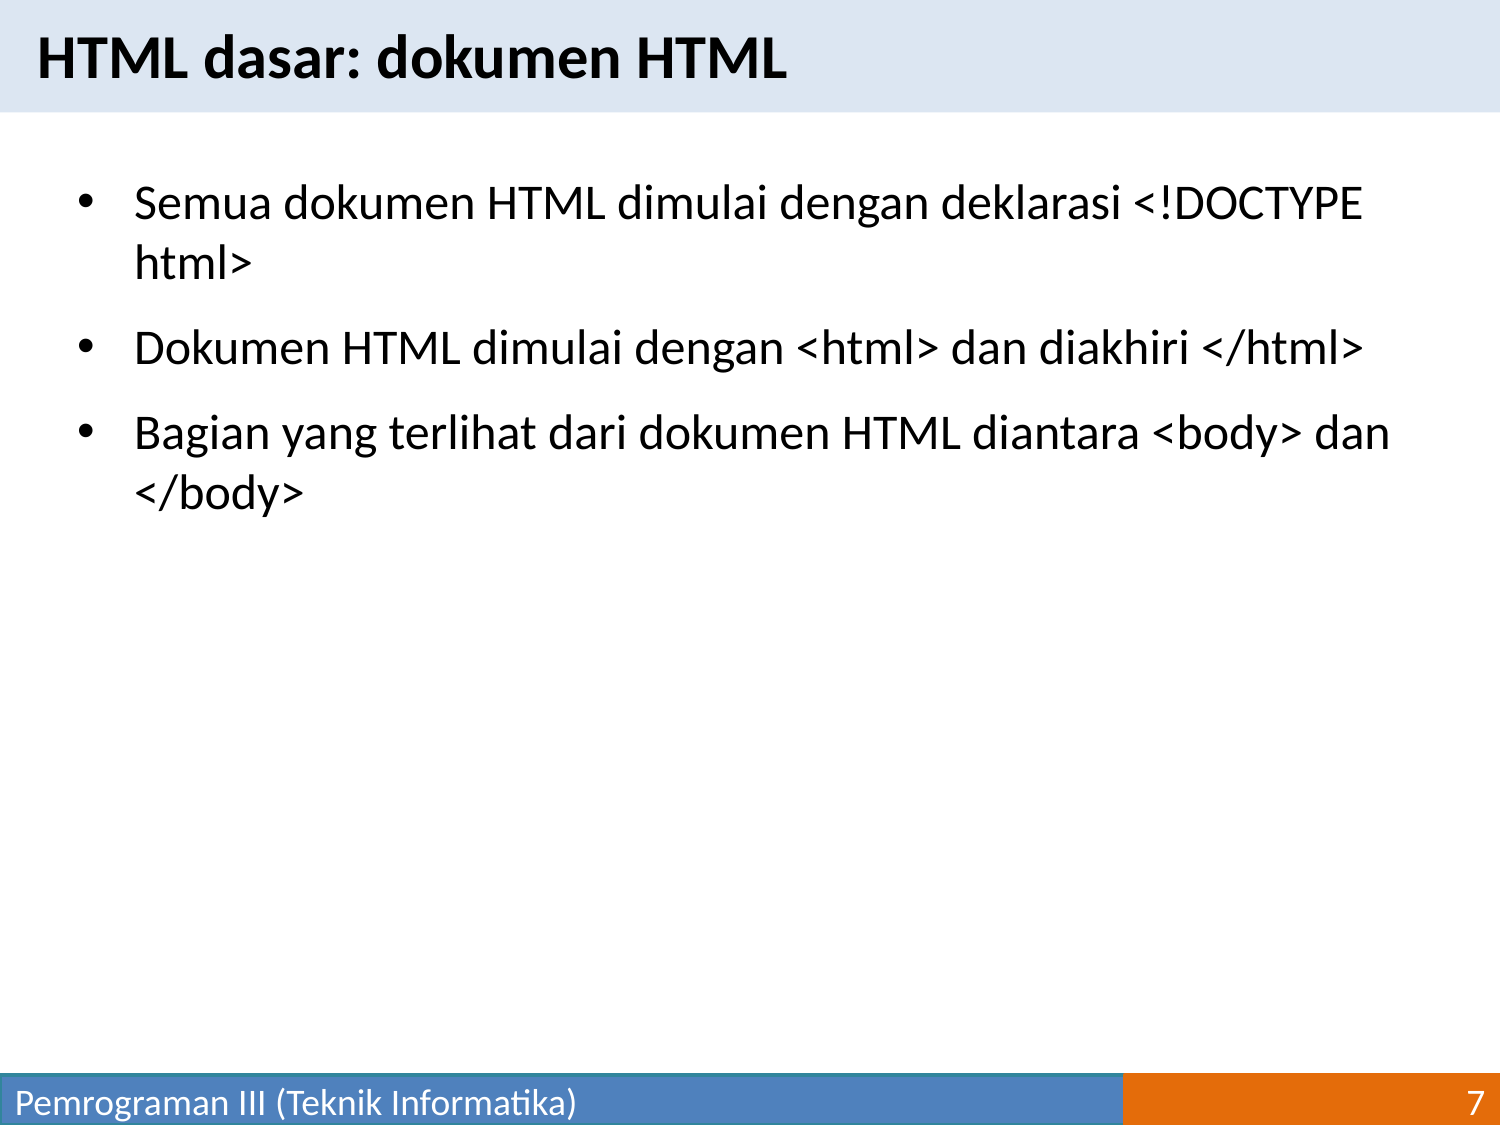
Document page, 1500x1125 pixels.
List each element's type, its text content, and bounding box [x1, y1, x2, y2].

text_box Semua dokumen HTML dimulai dengan deklarasi <!DOCTYPE html> Dokumen HTML dimulai dengan <html> dan diakhiri </html> Bagian yang terlihat dari dokumen HTML diantara <body> dan </body> [62, 162, 1425, 698]
text_box HTML dasar: dokumen HTML [22, 9, 804, 99]
